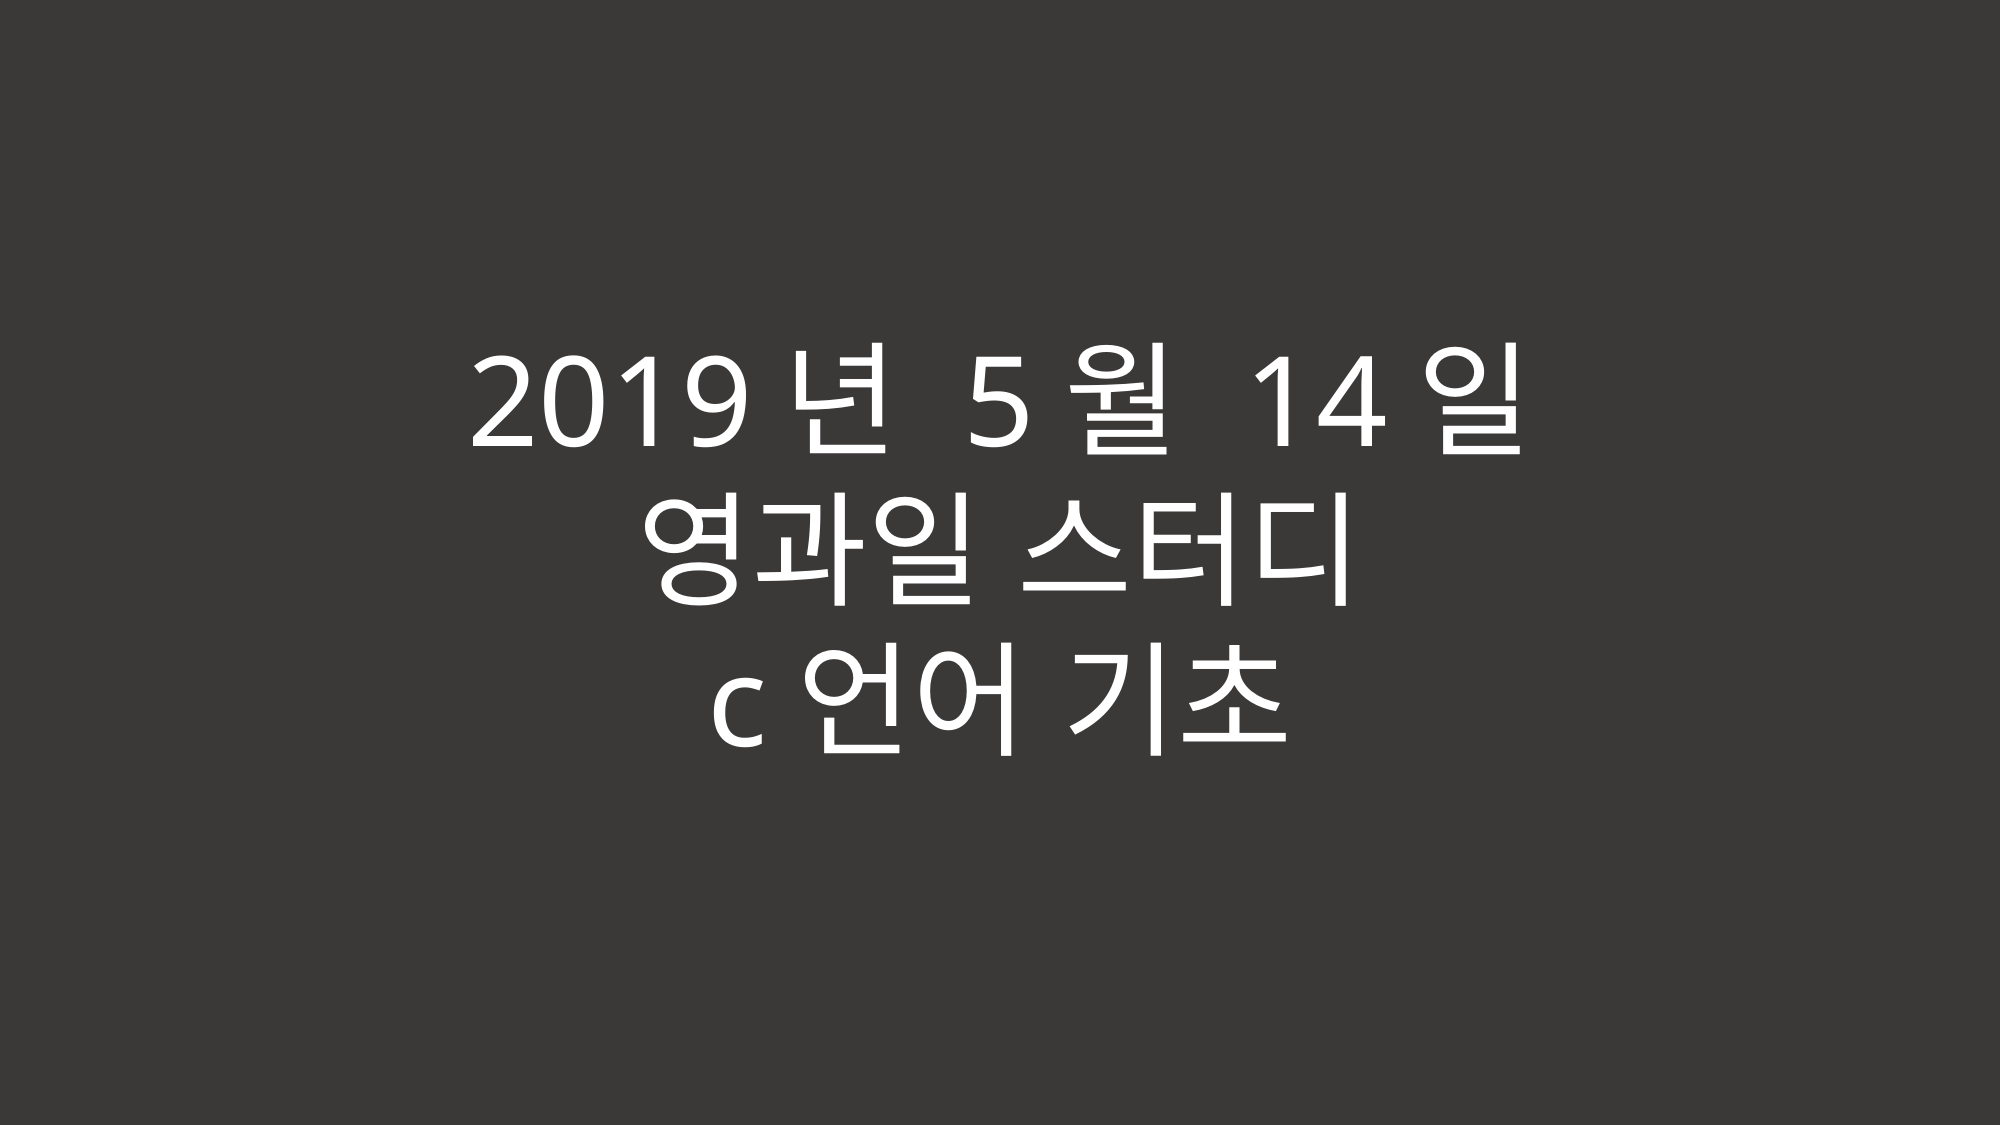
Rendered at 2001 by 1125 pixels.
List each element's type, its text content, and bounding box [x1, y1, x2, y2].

title 2019년 5월 14일 영과일 스터디 c언어 기초 [249, 184, 1750, 779]
